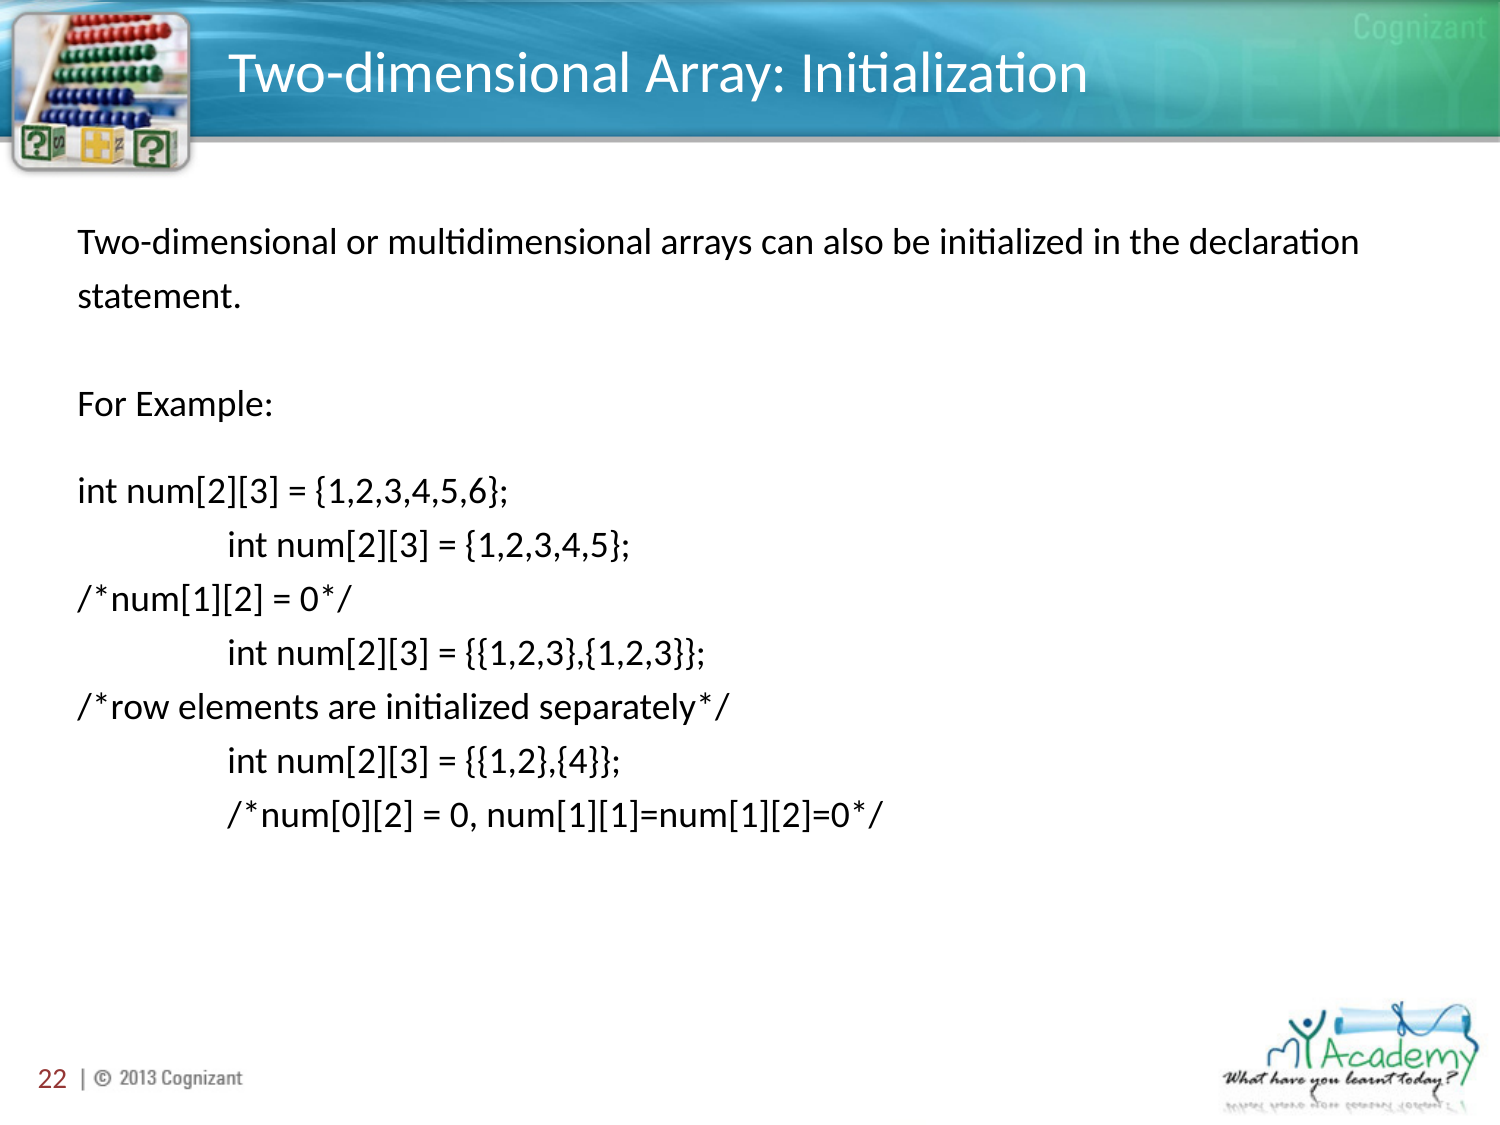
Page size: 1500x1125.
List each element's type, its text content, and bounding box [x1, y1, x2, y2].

slide_number 22 [22, 1052, 98, 1098]
text_box int num[2][3] = {1,2,3,4,5,6}; int num[2][3] = {1,2,3,4,5}; /*num[1][2] = 0*/ int num[2][3] = {{1,2,3},{1,2,3}}; /*row elements are initialized separately*/ int num[2][3] = {{1,2},{4}}; /*num[0][2] = 0, num[1][1]=num[1][2]=0*/ [62, 450, 1100, 1000]
list Two-dimensional or multidimensional arrays can also be initialized in the declaration statement. For Example: [62, 200, 1438, 1013]
picture [0, 0, 1500, 1125]
title Two-dimensional Array: Initialization [213, 0, 1500, 138]
